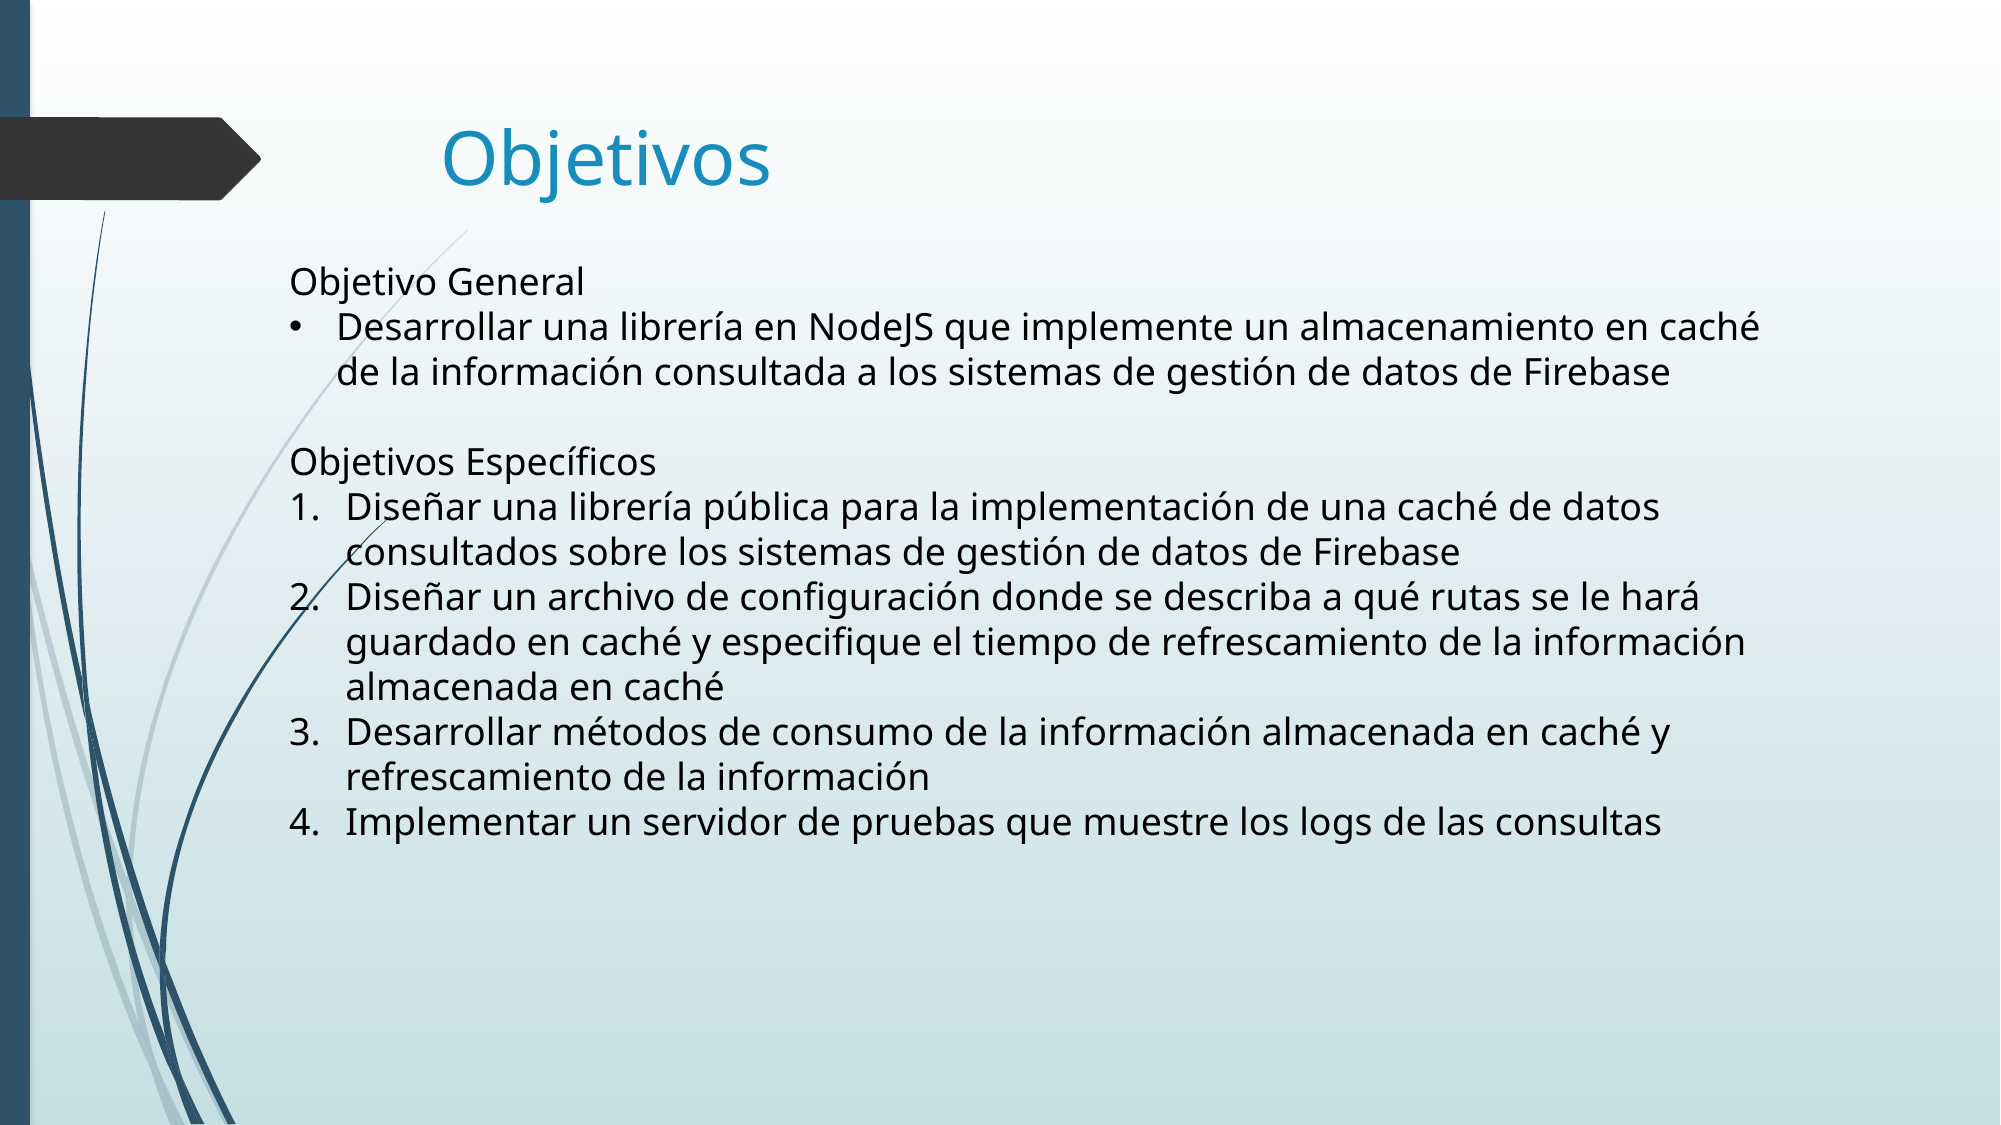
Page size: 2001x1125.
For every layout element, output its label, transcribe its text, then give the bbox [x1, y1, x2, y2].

text_box Objetivo General Desarrollar una librería en NodeJS que implemente un almacenamiento en caché de la información consultada a los sistemas de gestión de datos de Firebase Objetivos Específicos Diseñar una librería pública para la implementación de una caché de datos consultados sobre los sistemas de gestión de datos de Firebase Diseñar un archivo de configuración donde se describa a qué rutas se le hará guardado en caché y especifique el tiempo de refrescamiento de la información almacenada en caché Desarrollar métodos de consumo de la información almacenada en caché y refrescamiento de la información Implementar un servidor de pruebas que muestre los logs de las consultas [274, 250, 1800, 851]
title Objetivos [425, 102, 1888, 313]
